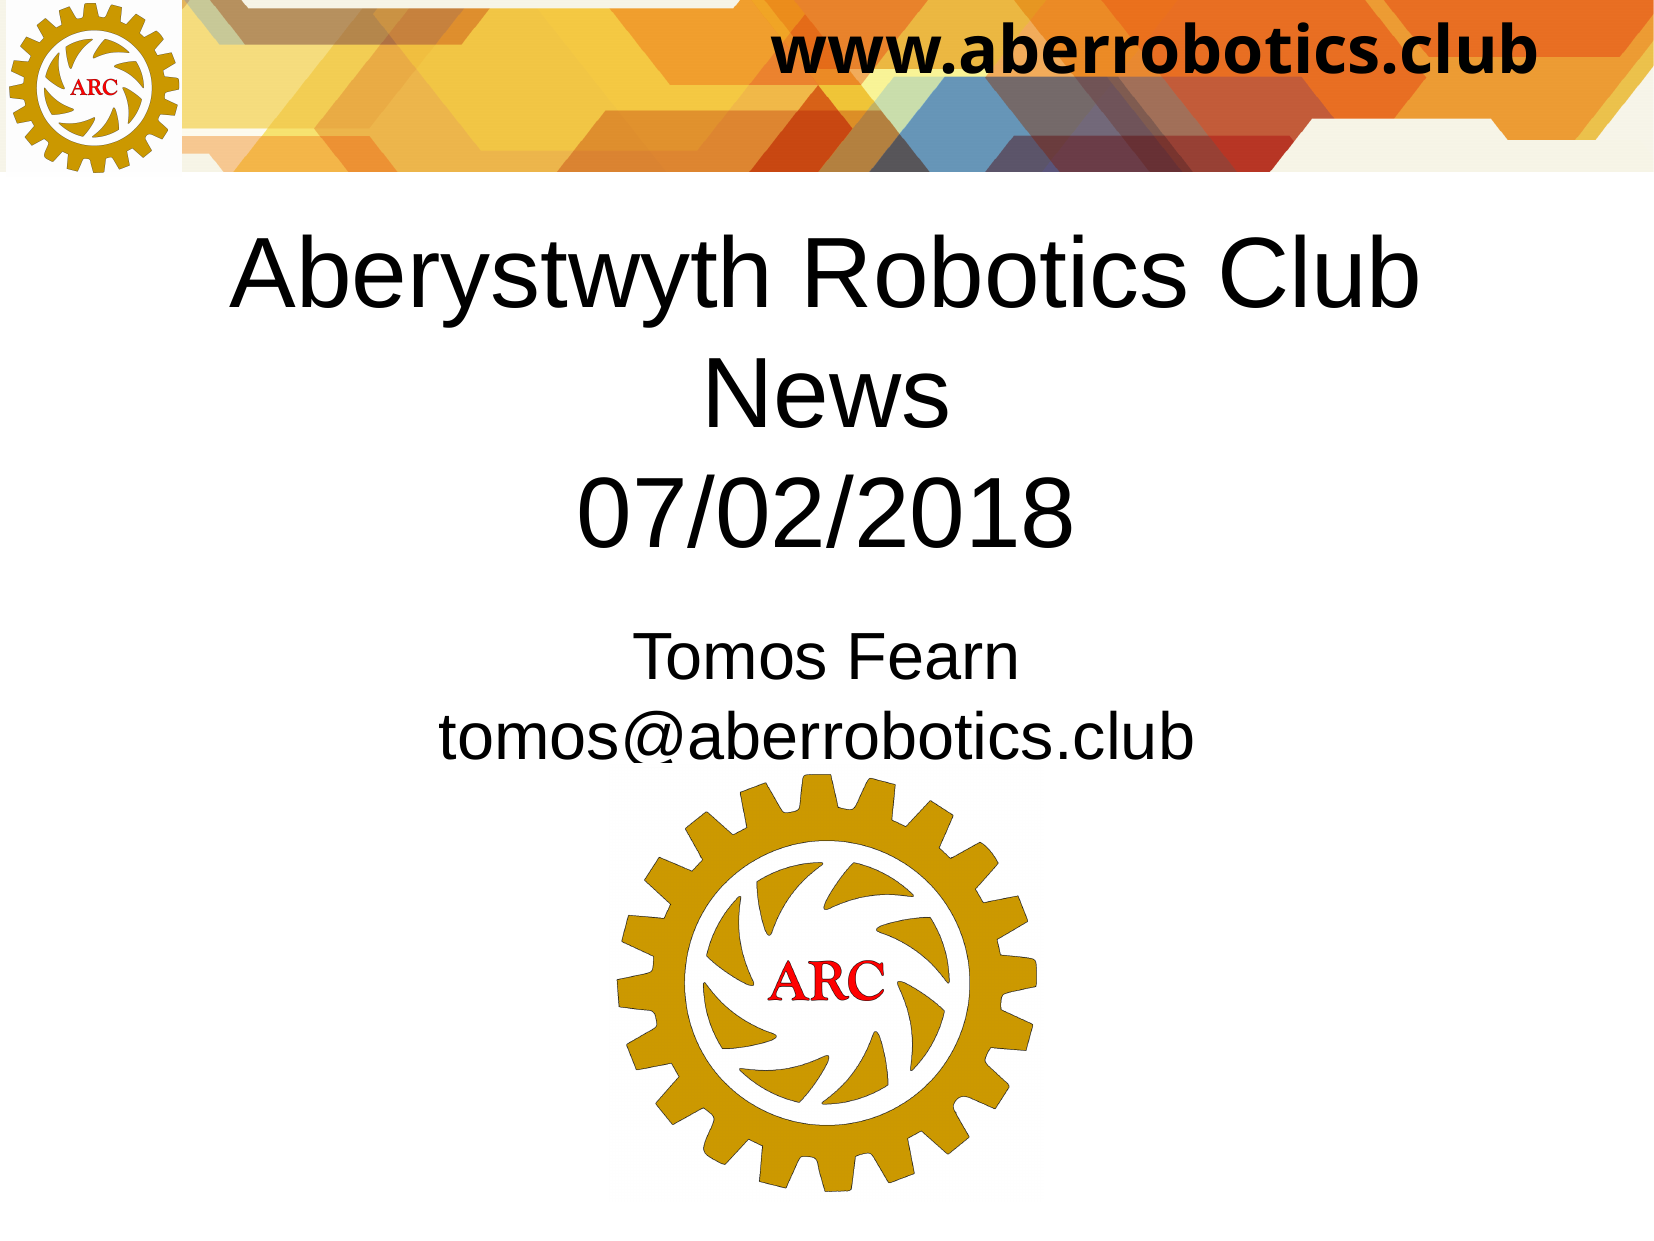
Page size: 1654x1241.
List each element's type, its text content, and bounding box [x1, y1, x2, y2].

picture [0, 0, 1654, 177]
picture [609, 764, 1044, 1202]
text_box Aberystwyth Robotics Club News 07/02/2018 Tomos Fearn tomos@aberrobotics.club [82, 230, 1571, 750]
